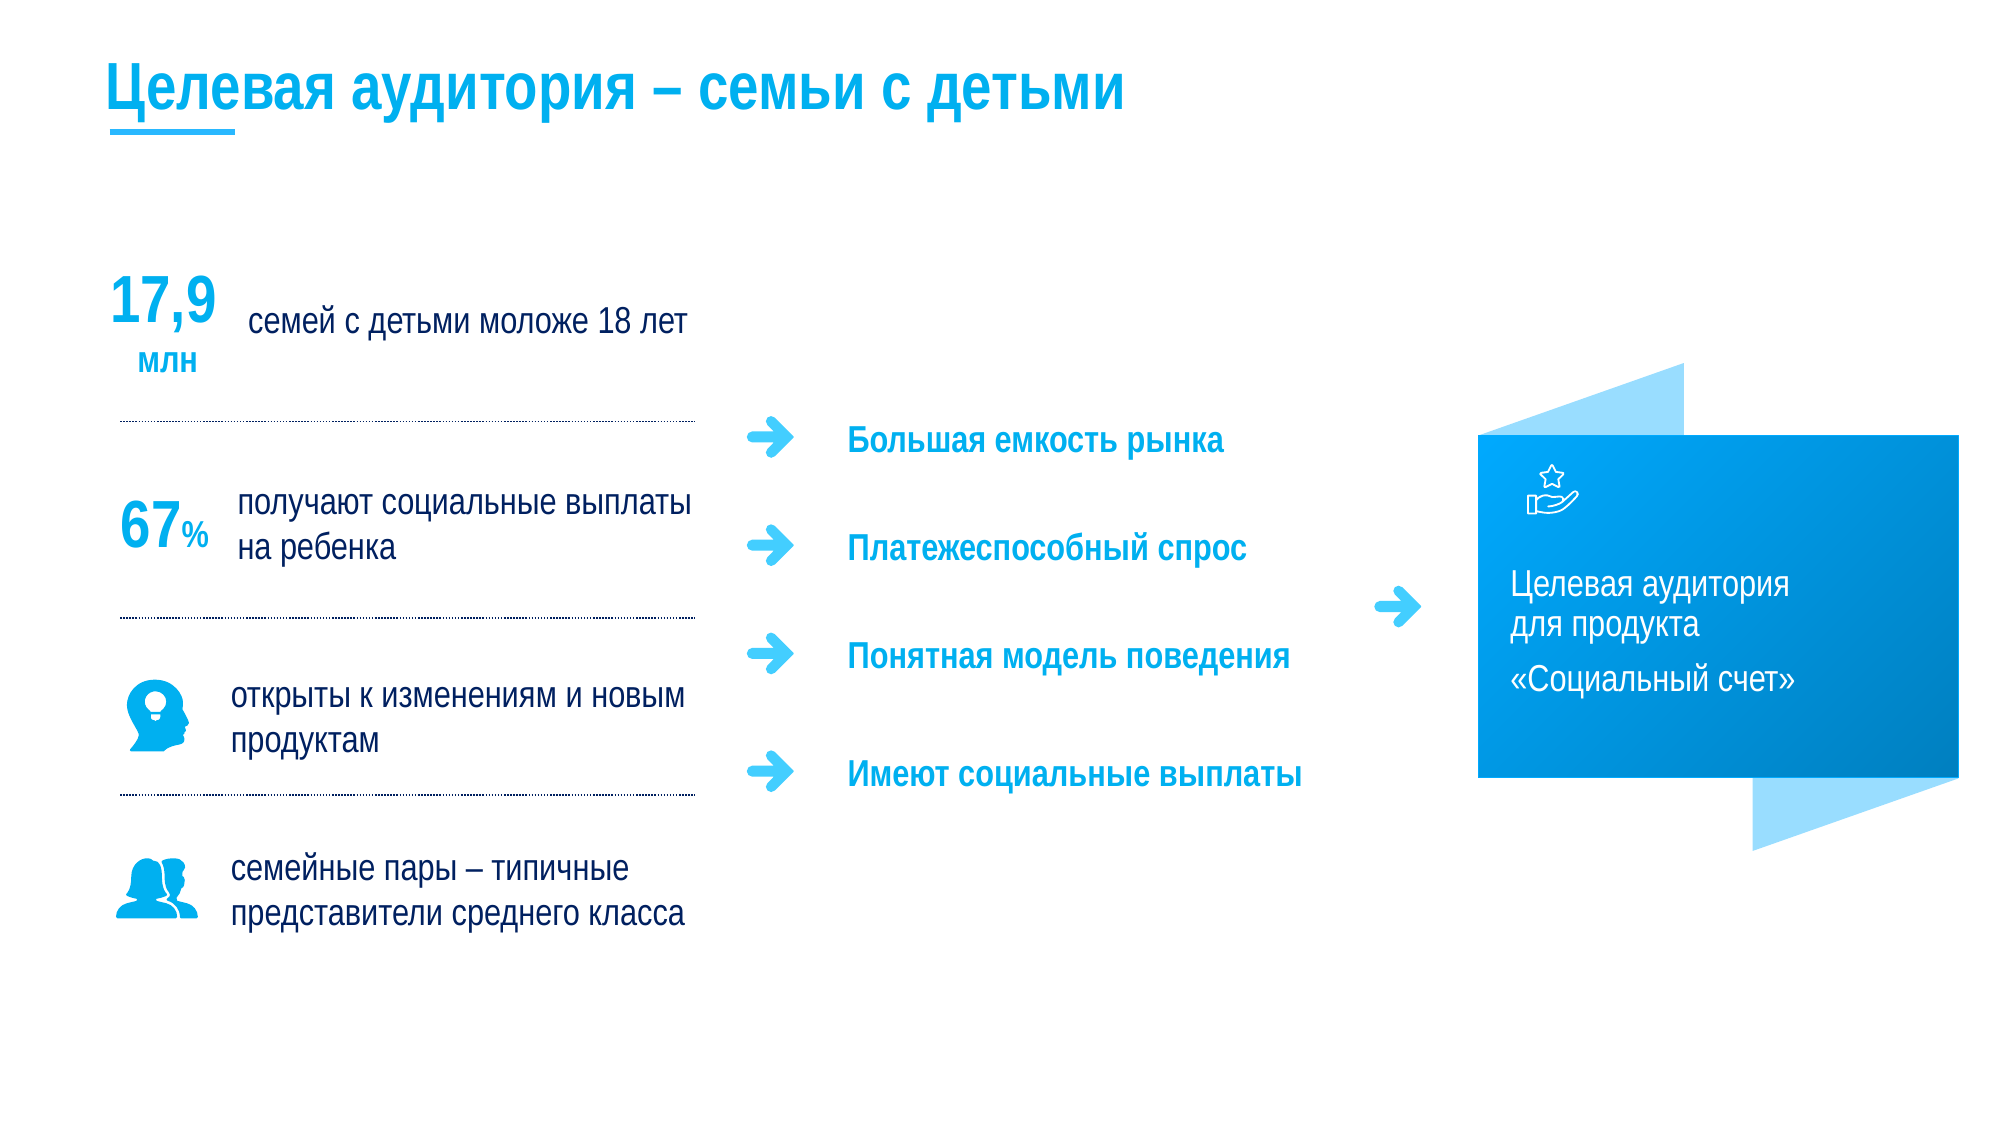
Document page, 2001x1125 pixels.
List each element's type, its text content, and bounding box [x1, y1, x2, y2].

text_box Имеют социальные выплаты [832, 741, 1335, 802]
text_box Большая емкость рынка [832, 407, 1335, 467]
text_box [119, 468, 726, 575]
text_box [115, 834, 719, 942]
text_box Платежеспособный спрос [832, 515, 1335, 576]
text_box [746, 524, 794, 567]
text_box [746, 416, 794, 458]
text_box [746, 632, 794, 675]
text_box Целевая аудитория – семьи с детьми [89, 40, 1720, 125]
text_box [126, 661, 719, 769]
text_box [1477, 362, 1959, 852]
text_box [1374, 585, 1422, 628]
text_box [746, 750, 794, 793]
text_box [109, 255, 736, 382]
text_box Понятная модель поведения [832, 623, 1335, 684]
